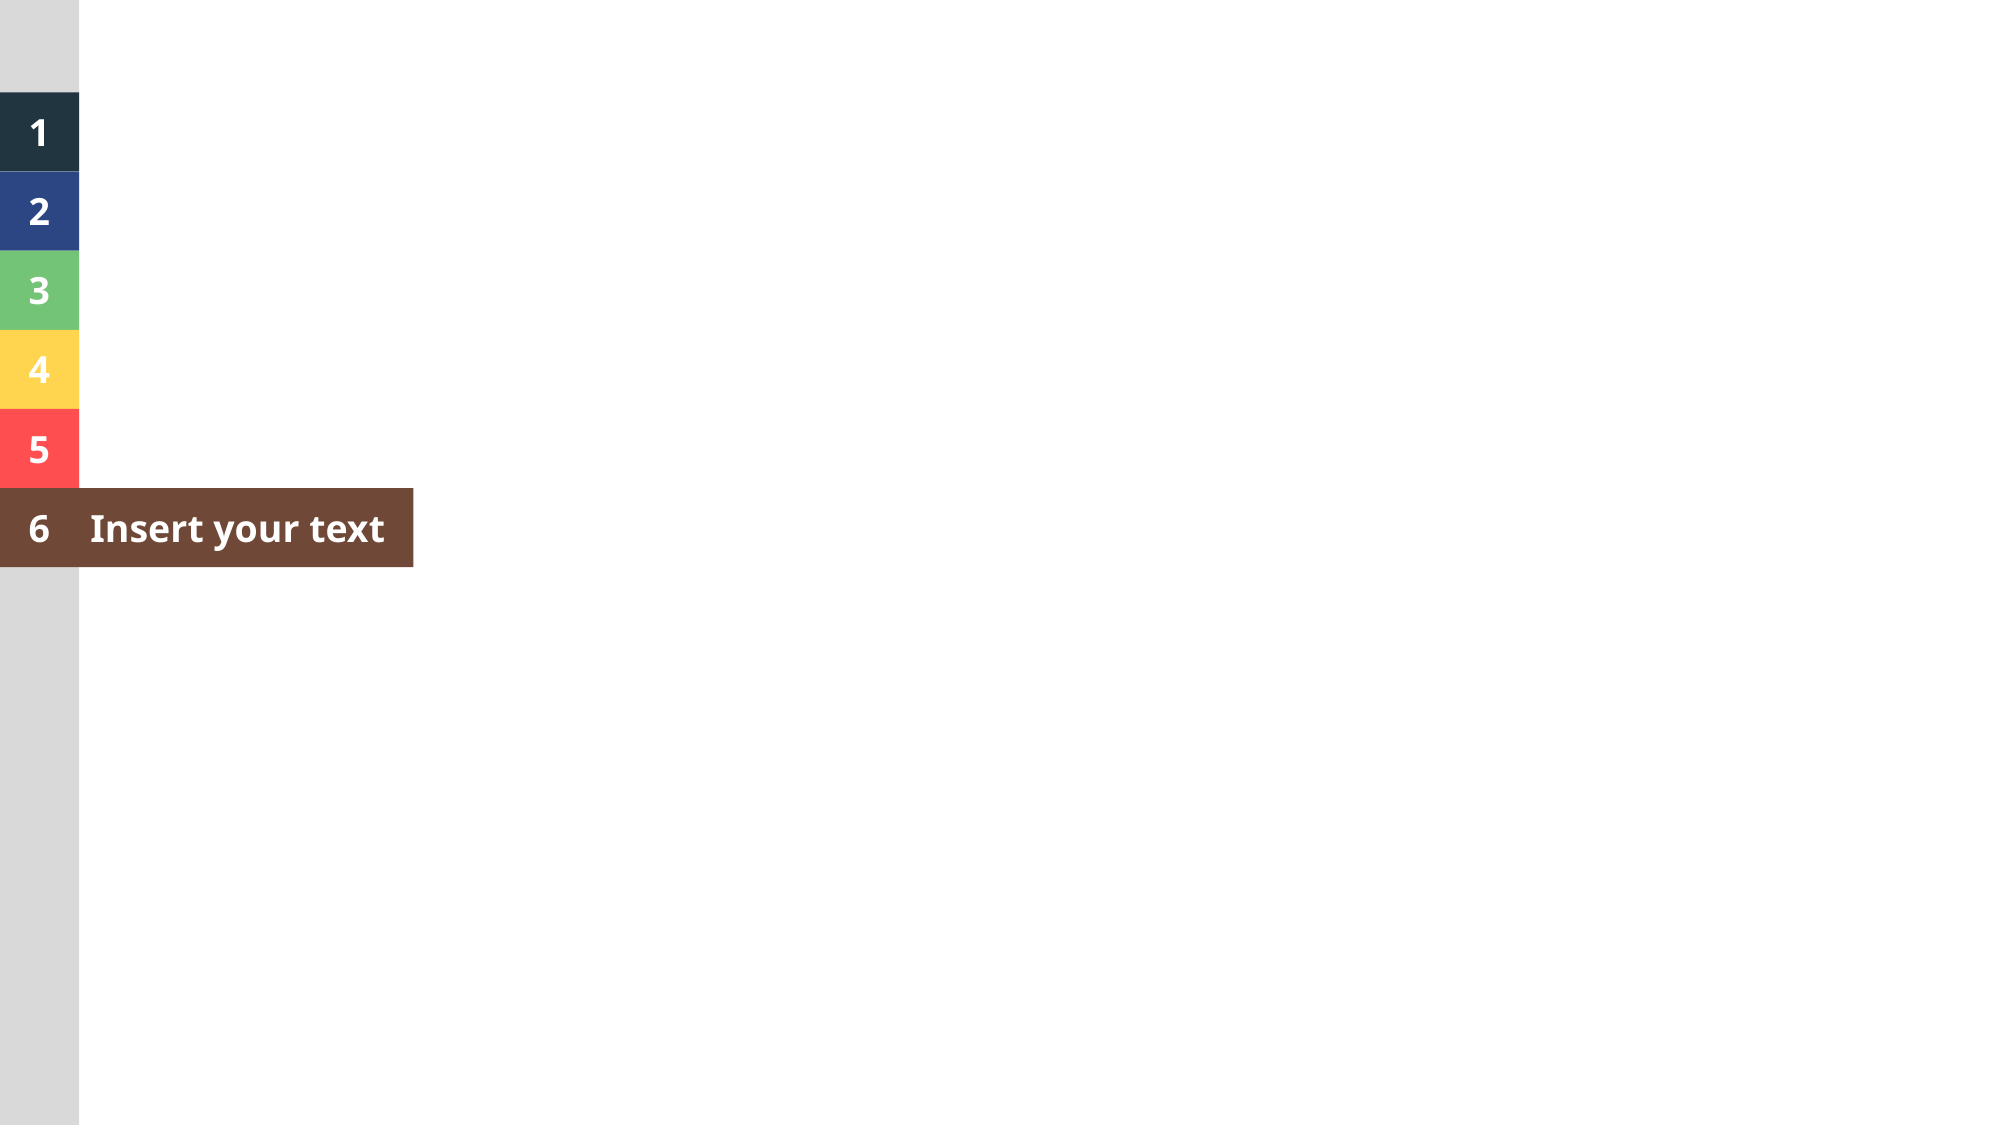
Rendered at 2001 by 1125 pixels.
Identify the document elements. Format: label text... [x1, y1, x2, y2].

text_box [0, 171, 80, 250]
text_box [0, 408, 80, 489]
text_box [0, 568, 80, 1125]
text_box Insert your text [75, 497, 401, 558]
text_box [0, 0, 80, 91]
text_box [0, 91, 80, 171]
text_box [0, 250, 80, 329]
text_box 6 [13, 497, 66, 558]
text_box 1 [13, 101, 66, 162]
text_box [0, 487, 414, 568]
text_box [0, 329, 80, 408]
